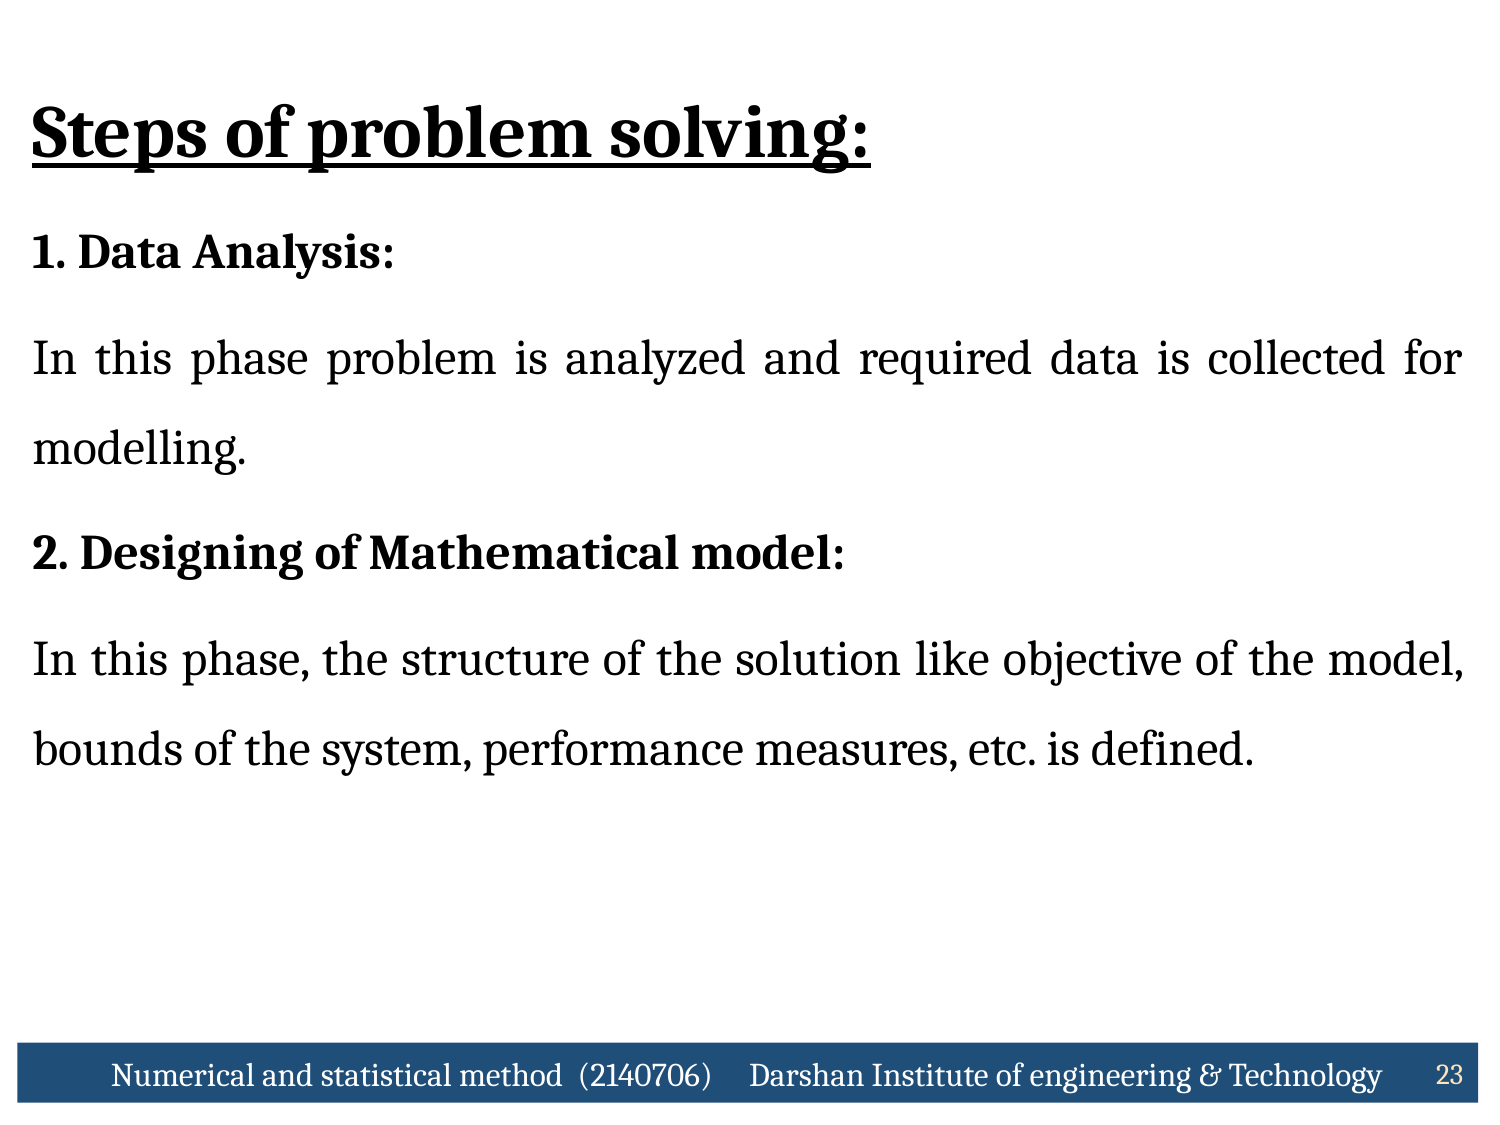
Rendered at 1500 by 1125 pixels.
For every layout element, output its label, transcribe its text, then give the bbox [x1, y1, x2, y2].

list Steps of problem solving: 1. Data Analysis: In this phase problem is analyzed and required data is collected for modelling. 2. Designing of Mathematical model: In this phase, the structure of the solution like objective of the model, bounds of the system, performance measures, etc. is defined. [17, 30, 1479, 1014]
footer Numerical and statistical method (2140706) Darshan Institute of engineering & Technology [17, 1042, 1393, 1103]
slide_number 23 [1393, 1042, 1479, 1103]
